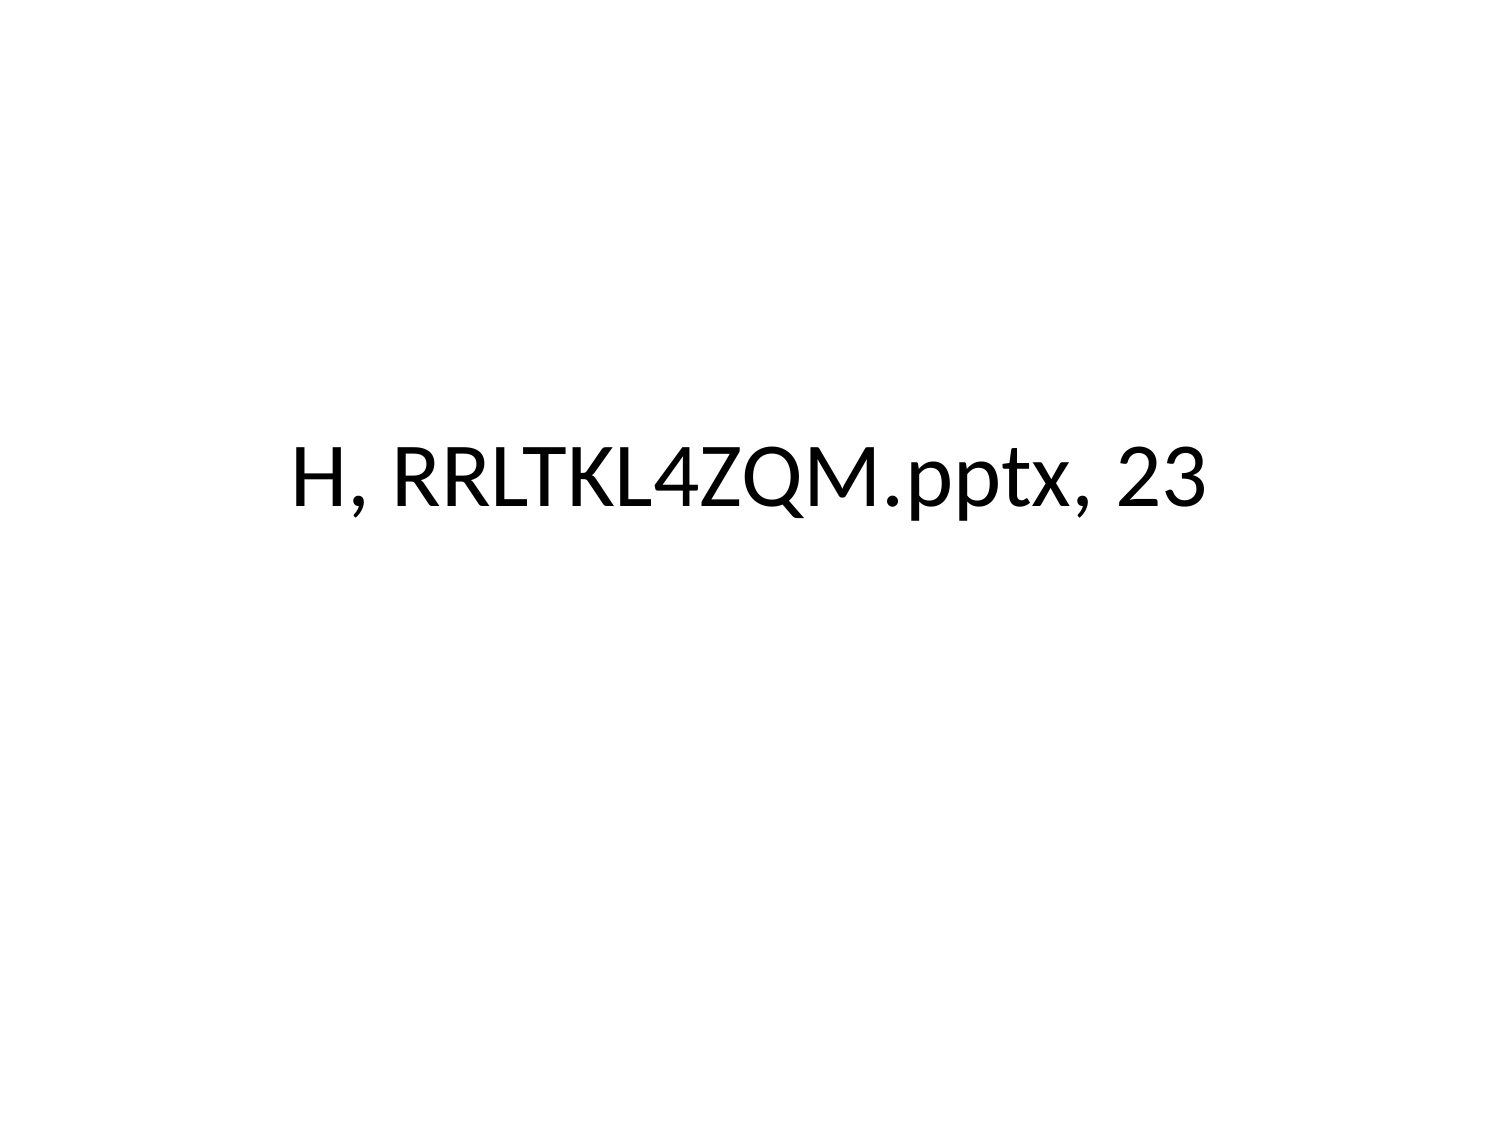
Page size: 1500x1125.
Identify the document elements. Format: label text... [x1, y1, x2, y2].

title H, RRLTKL4ZQM.pptx, 23 [112, 349, 1388, 591]
